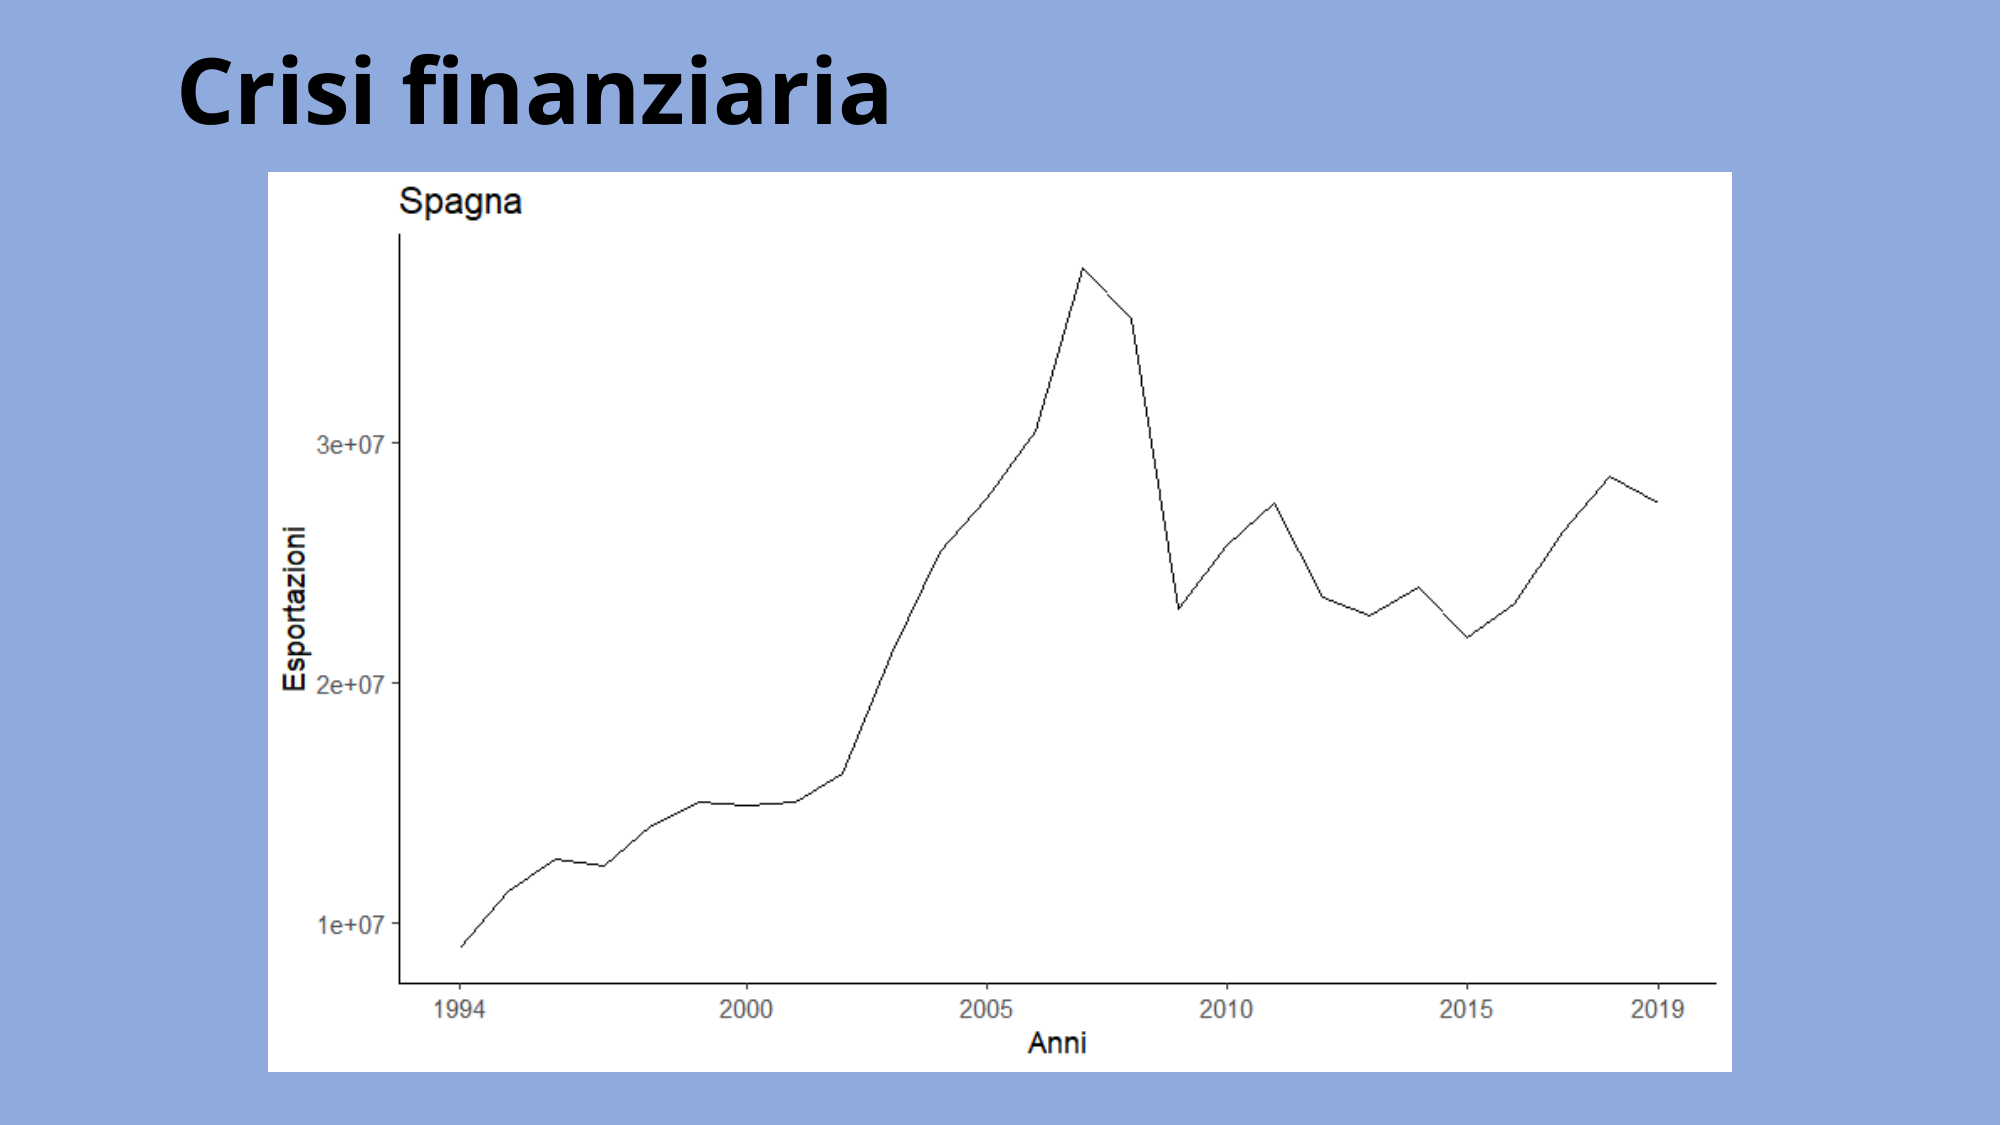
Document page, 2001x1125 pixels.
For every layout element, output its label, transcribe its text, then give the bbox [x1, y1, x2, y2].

title Crisi finanziaria [137, 16, 1863, 173]
picture [268, 172, 1732, 1072]
